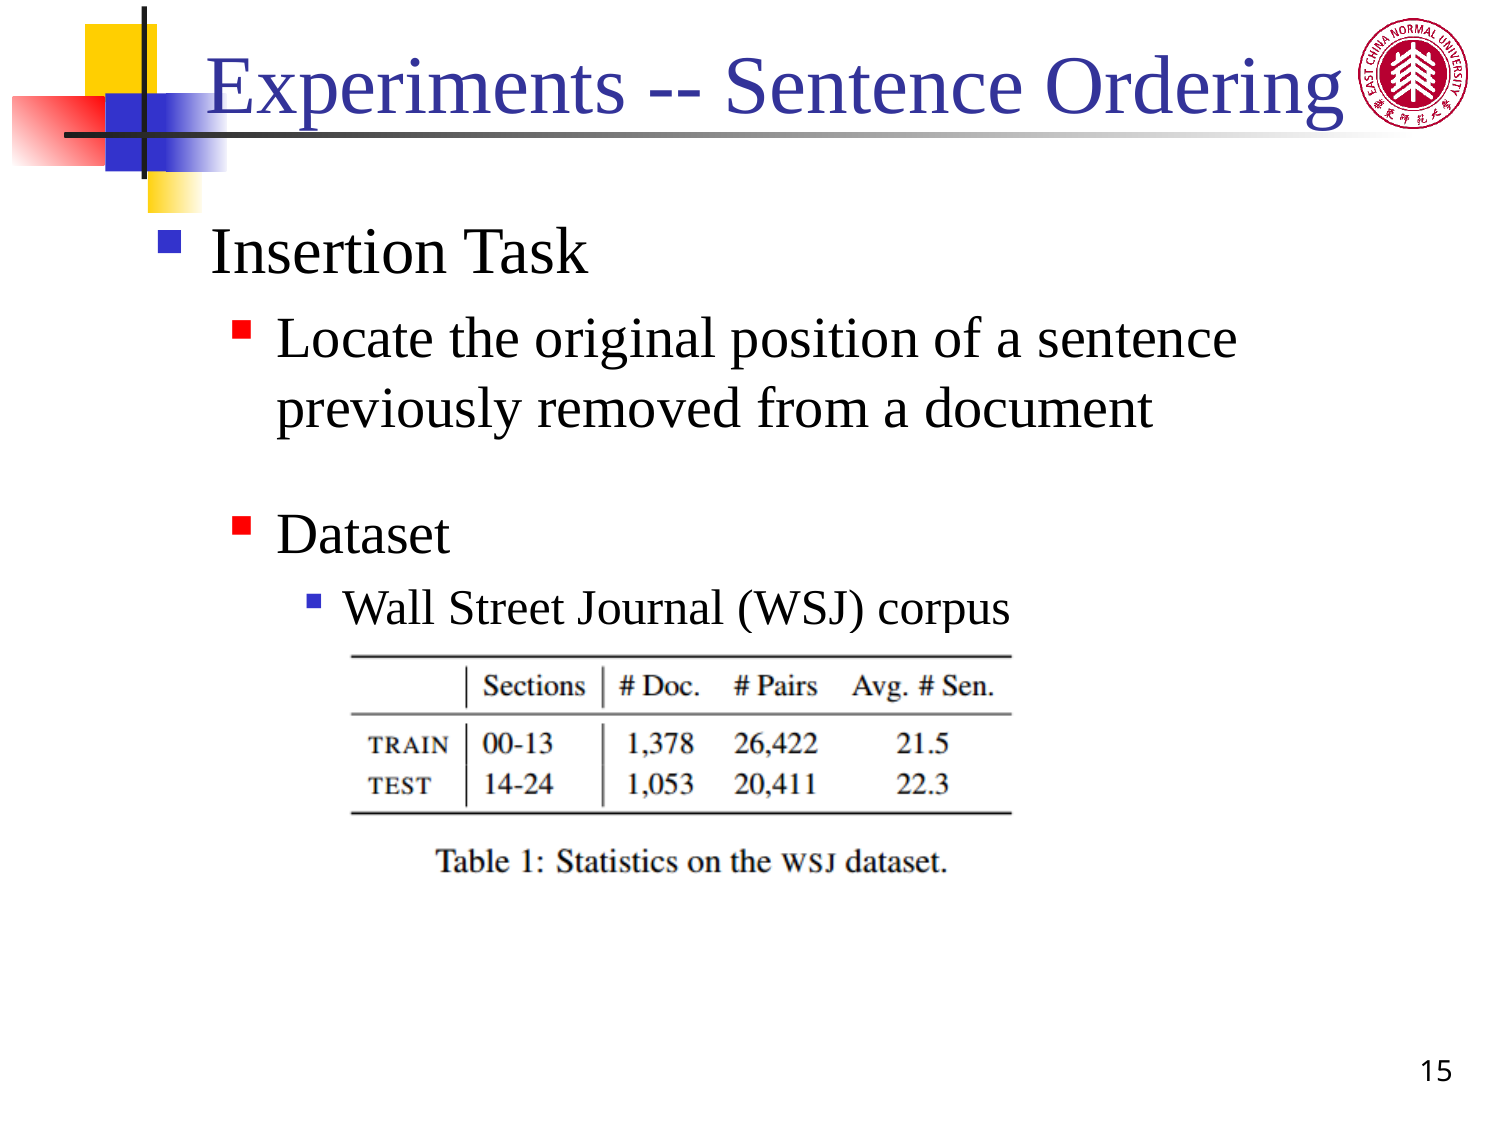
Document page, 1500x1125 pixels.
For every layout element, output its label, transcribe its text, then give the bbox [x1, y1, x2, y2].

list Insertion Task Locate the original position of a sentence previously removed from a document Dataset Wall Street Journal (WSJ) corpus [139, 199, 1472, 968]
title Experiments -- Sentence Ordering [190, 19, 1468, 138]
slide_number 15 [1154, 1023, 1468, 1100]
picture [336, 633, 1026, 889]
